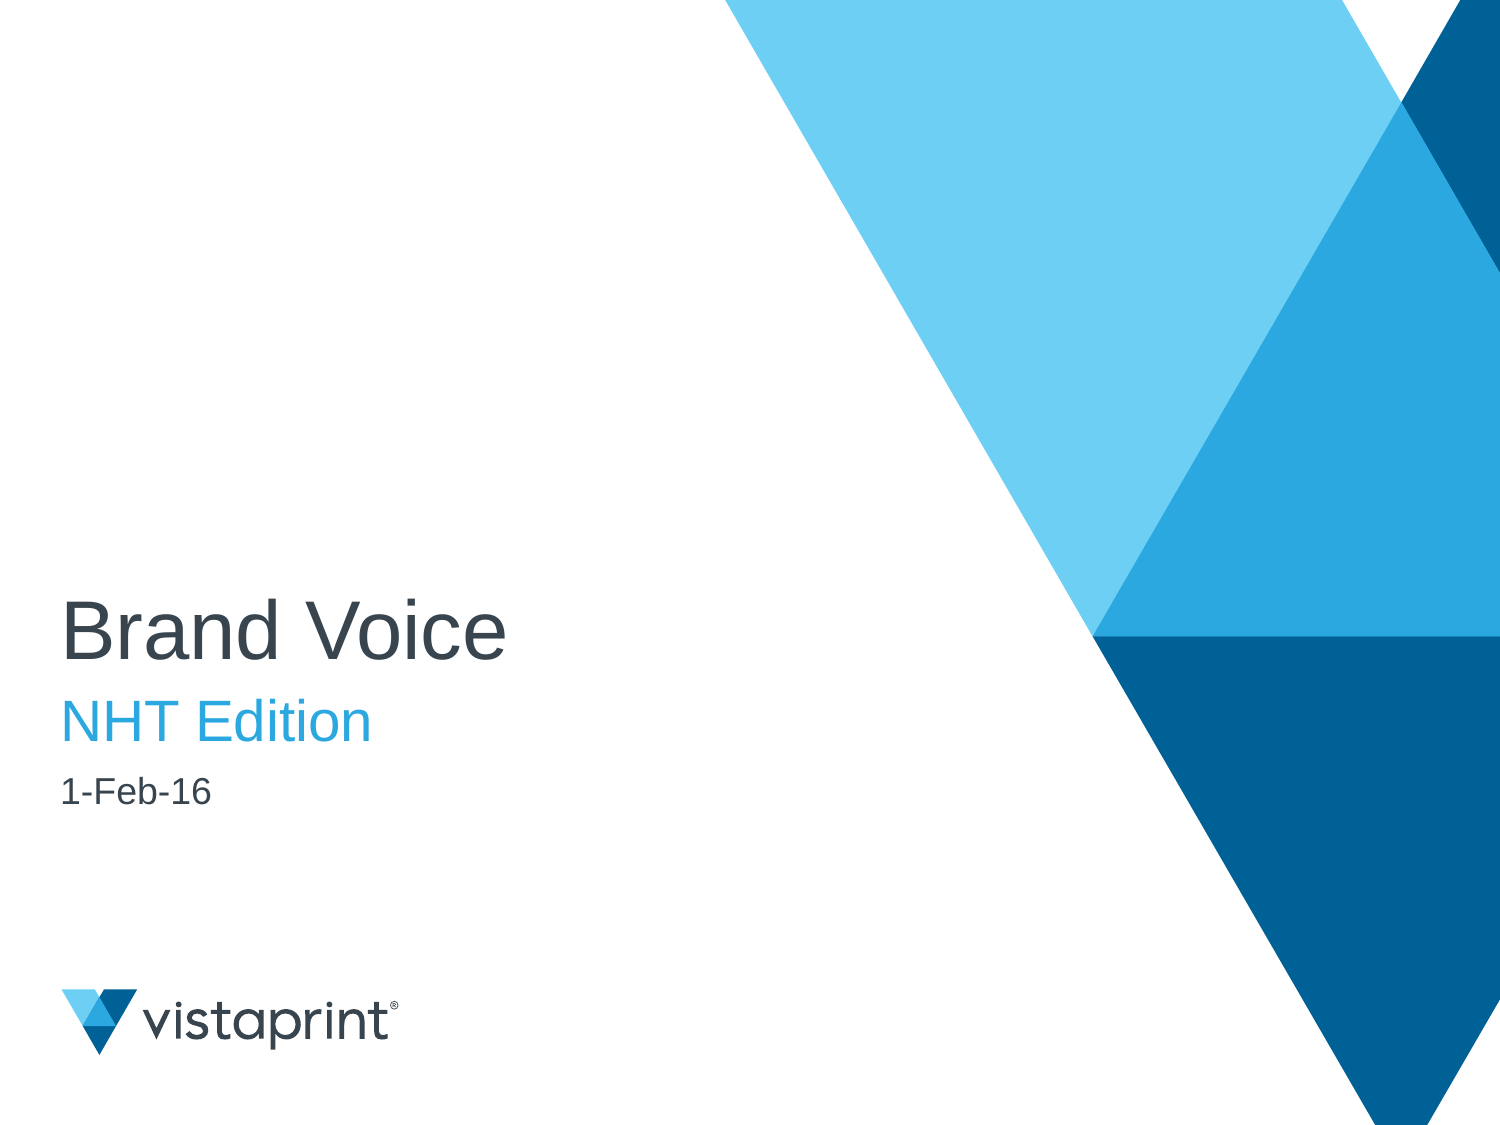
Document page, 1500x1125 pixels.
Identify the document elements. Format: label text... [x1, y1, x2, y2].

list 1-Feb-16 [60, 766, 991, 824]
subtitle NHT Edition [60, 682, 991, 763]
title Brand Voice [60, 594, 991, 676]
